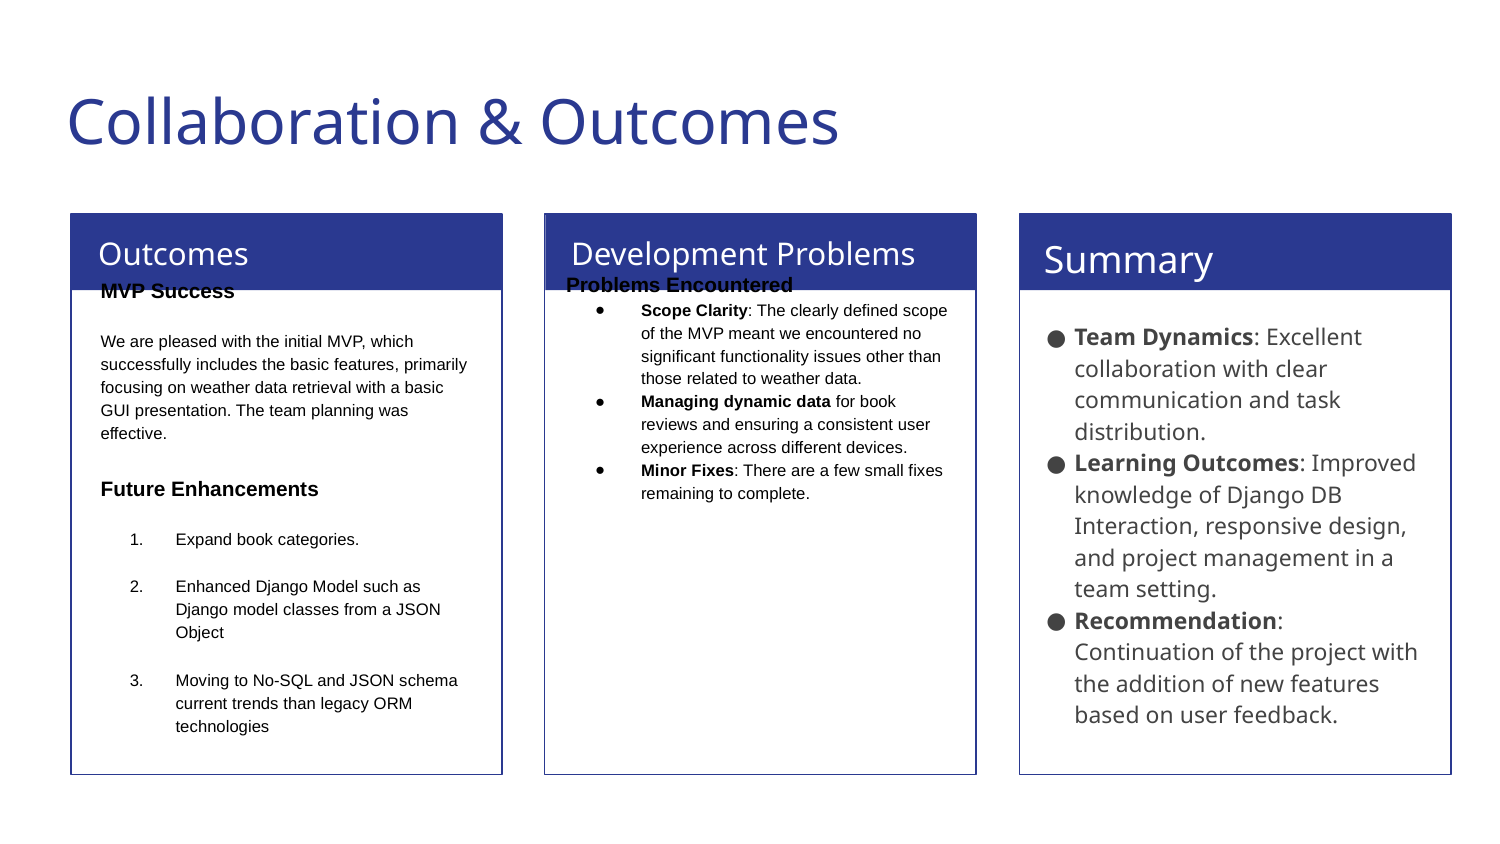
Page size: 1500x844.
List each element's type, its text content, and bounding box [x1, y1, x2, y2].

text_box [544, 213, 977, 775]
title Collaboration & Outcomes [51, 67, 1449, 167]
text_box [1018, 213, 1452, 775]
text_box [70, 213, 503, 775]
